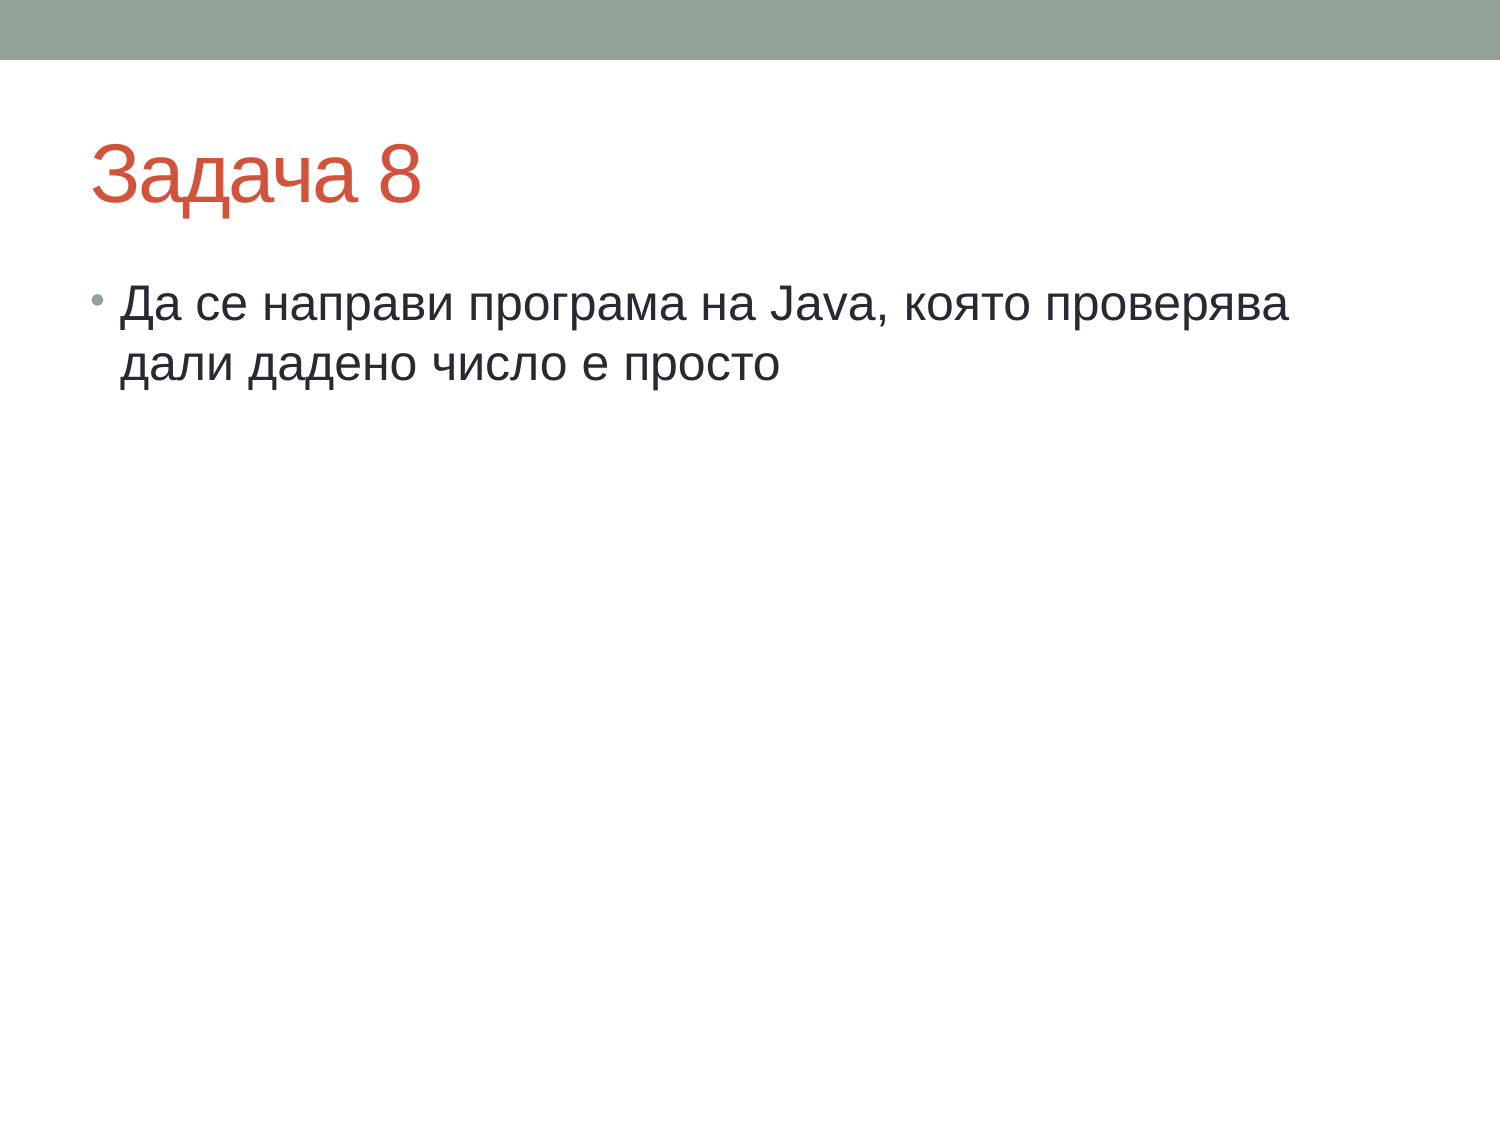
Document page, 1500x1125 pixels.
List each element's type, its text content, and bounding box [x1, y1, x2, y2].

title Задача 8 [75, 87, 1425, 250]
list Да се направи програма на Java, която проверява дали дадено число е просто [75, 262, 1425, 1063]
